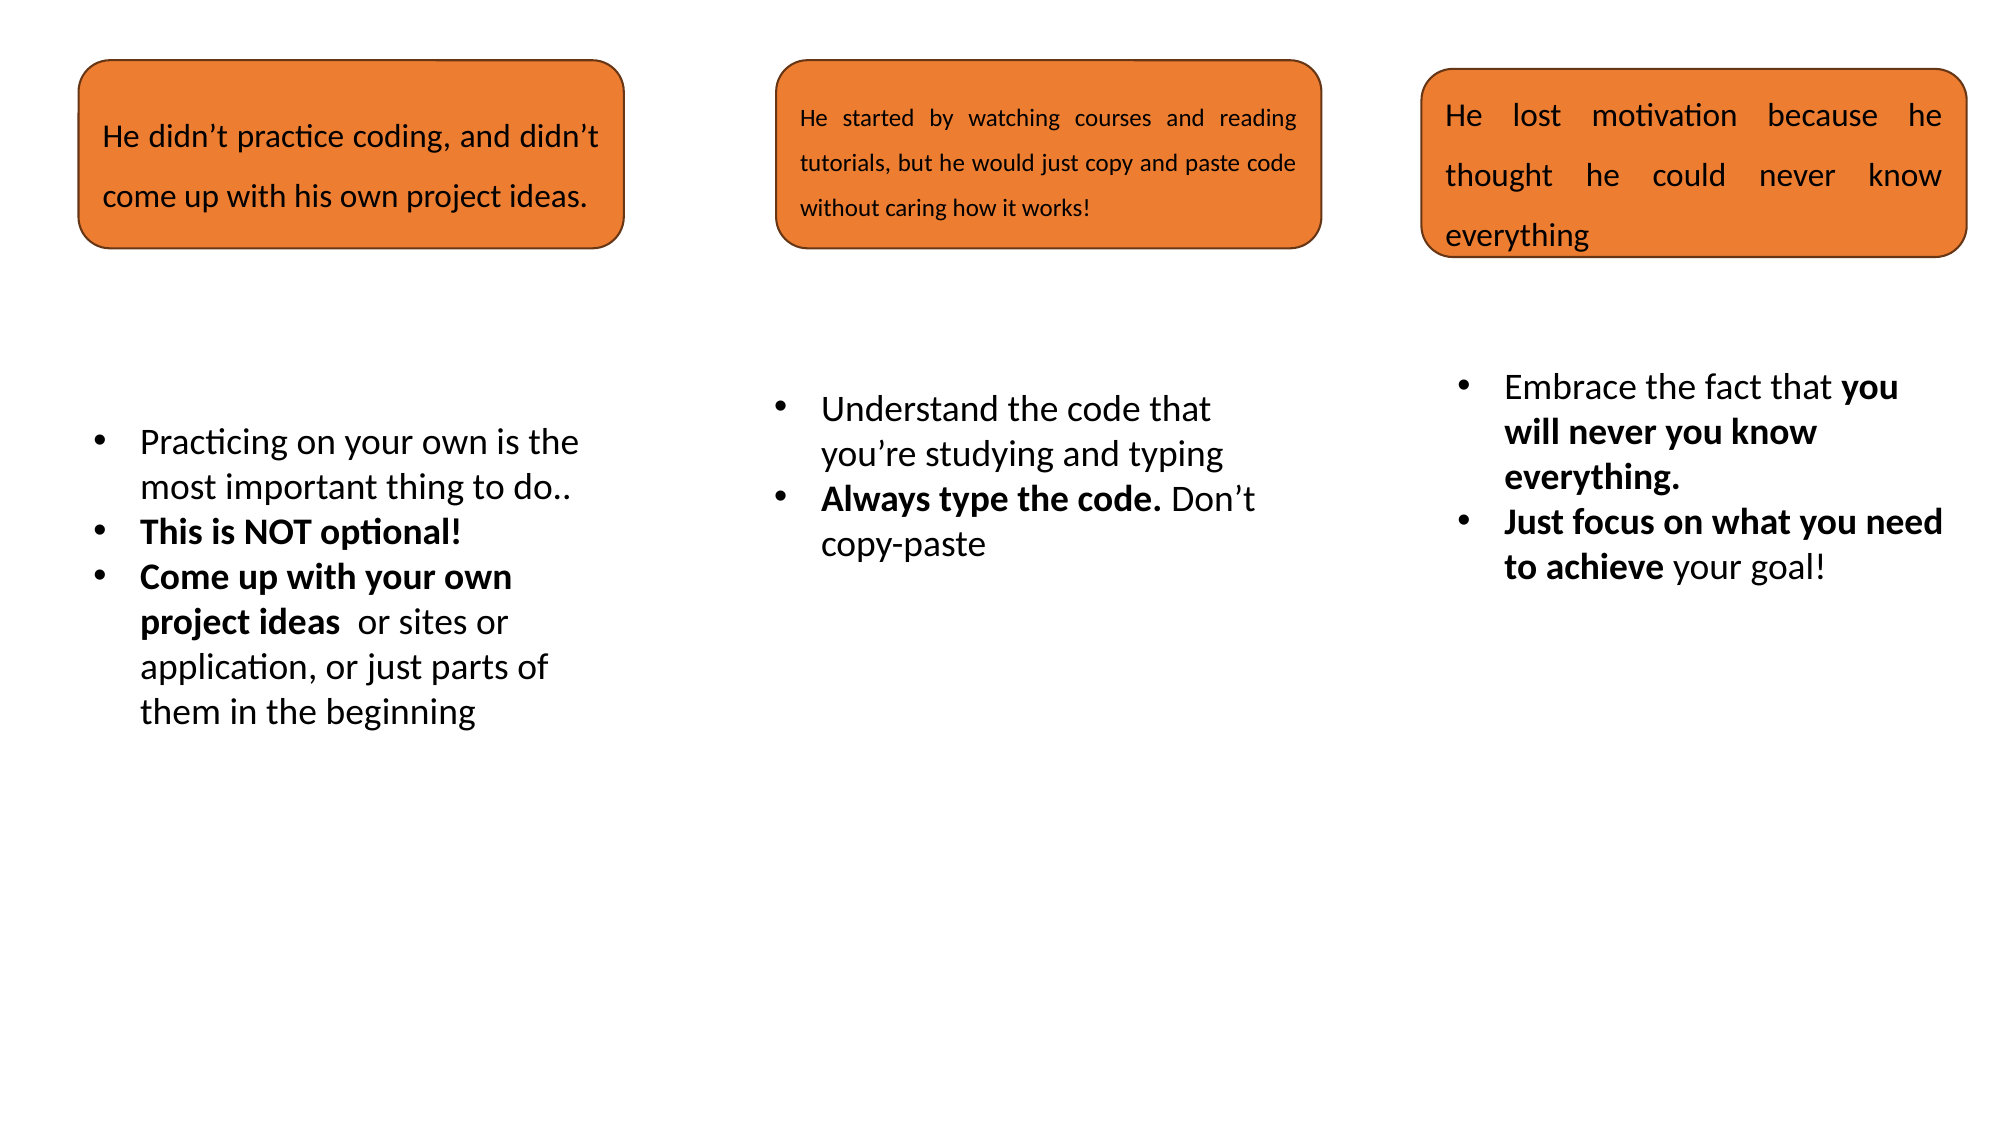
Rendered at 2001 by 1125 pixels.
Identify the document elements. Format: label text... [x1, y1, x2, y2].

text_box Practicing on your own is the most important thing to do.. This is NOT optional! Come up with your own project ideas or sites or application, or just parts of them in the beginning [78, 409, 603, 740]
text_box He started by watching courses and reading tutorials, but he would just copy and paste code without caring how it works! [775, 59, 1323, 250]
text_box He lost motivation because he thought he could never know everything [1420, 67, 1968, 259]
text_box Understand the code that you’re studying and typing Always type the code. Don’t copy-paste [759, 376, 1284, 571]
text_box Embrace the fact that you will never you know everything. Just focus on what you need to achieve your goal! [1442, 354, 1967, 594]
text_box He didn’t practice coding, and didn’t come up with his own project ideas. [77, 59, 625, 250]
